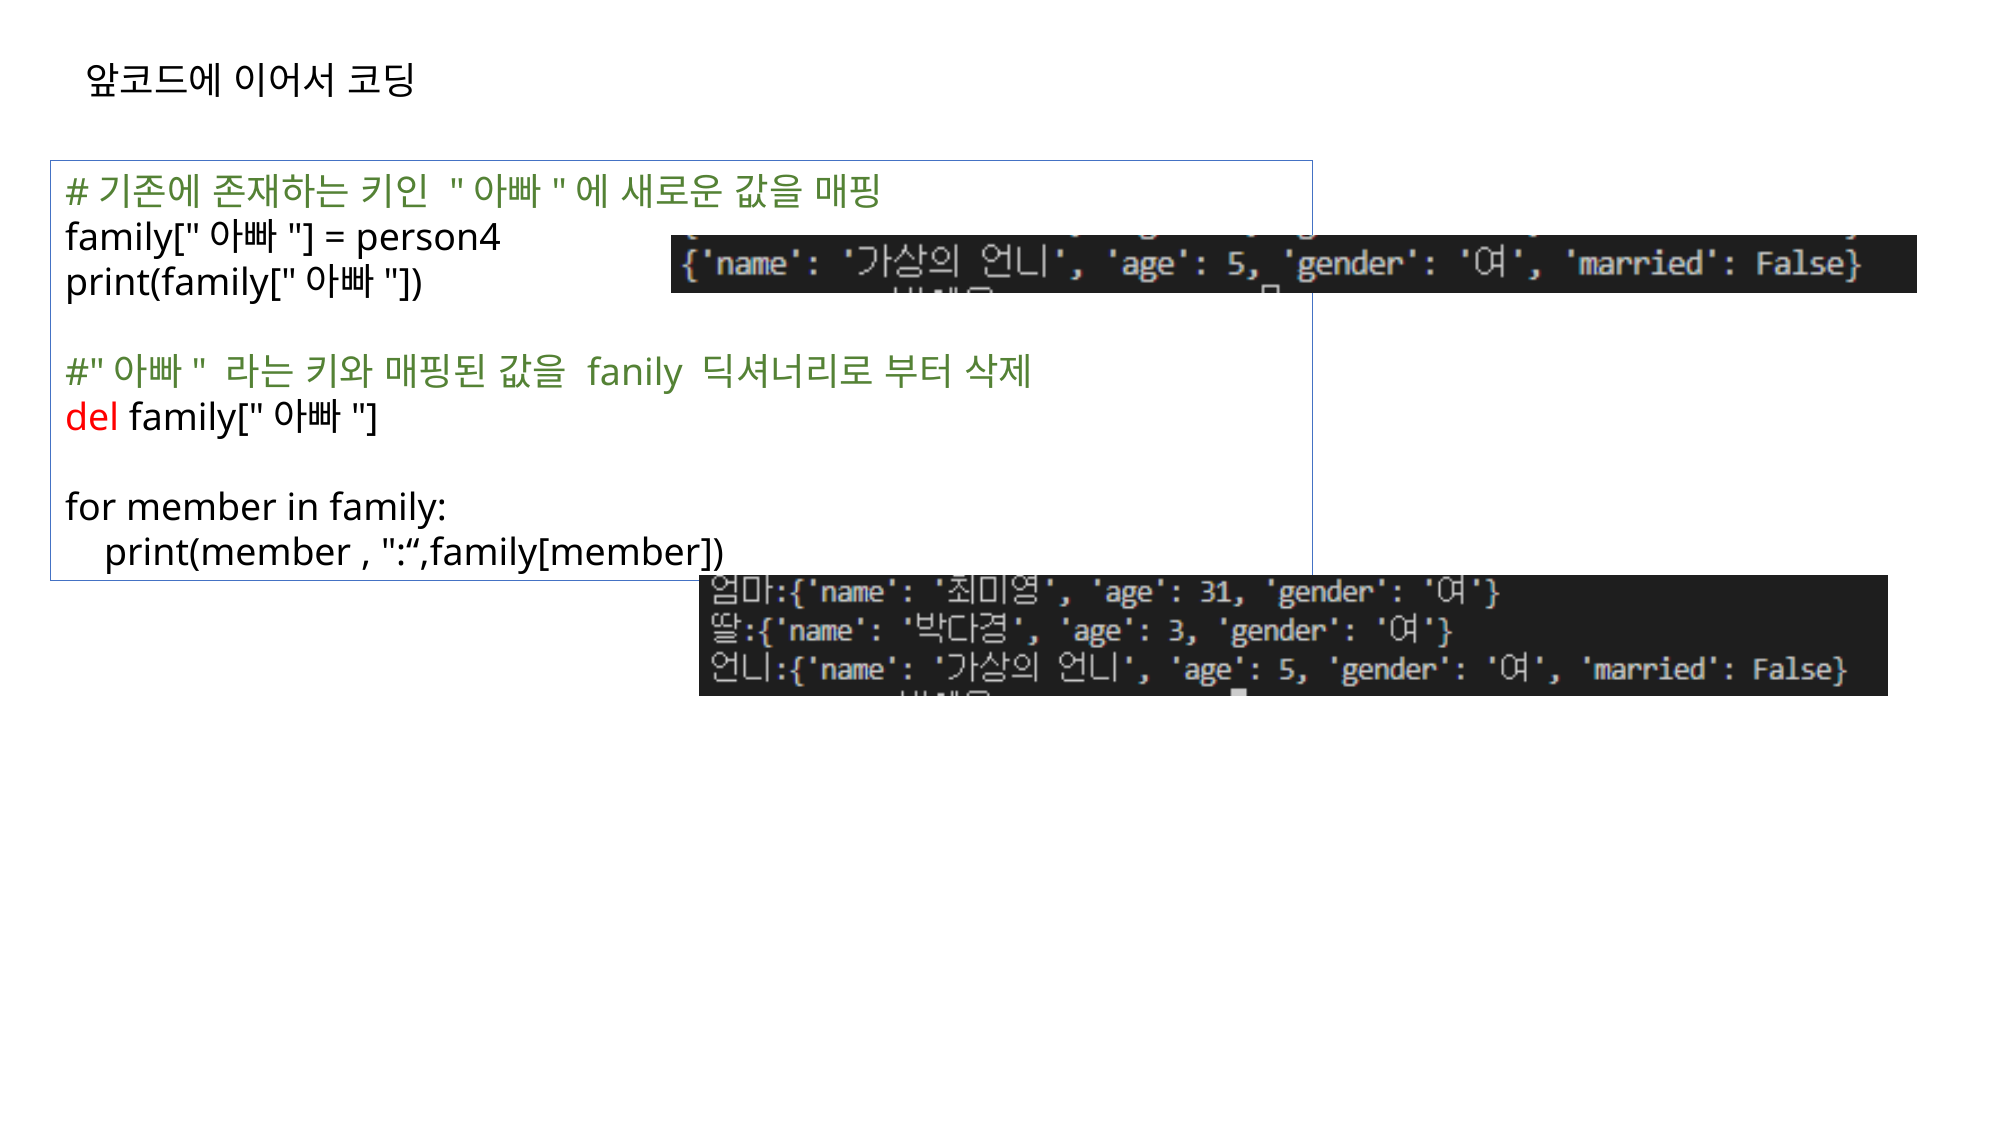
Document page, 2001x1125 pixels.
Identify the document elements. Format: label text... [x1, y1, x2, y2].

picture [699, 575, 1888, 696]
text_box 앞코드에 이어서 코딩 [70, 49, 825, 110]
text_box #기존에 존재하는 키인 "아빠"에 새로운 값을 매핑 family["아빠"] = person4 print(family["아빠"]) #"아빠" 라는 키와 매핑된 값을 fanily 딕셔너리로 부터 삭제 del family["아빠"] for member in family: print(member , ":“,family[member]) [50, 160, 1313, 581]
picture [671, 235, 1917, 293]
